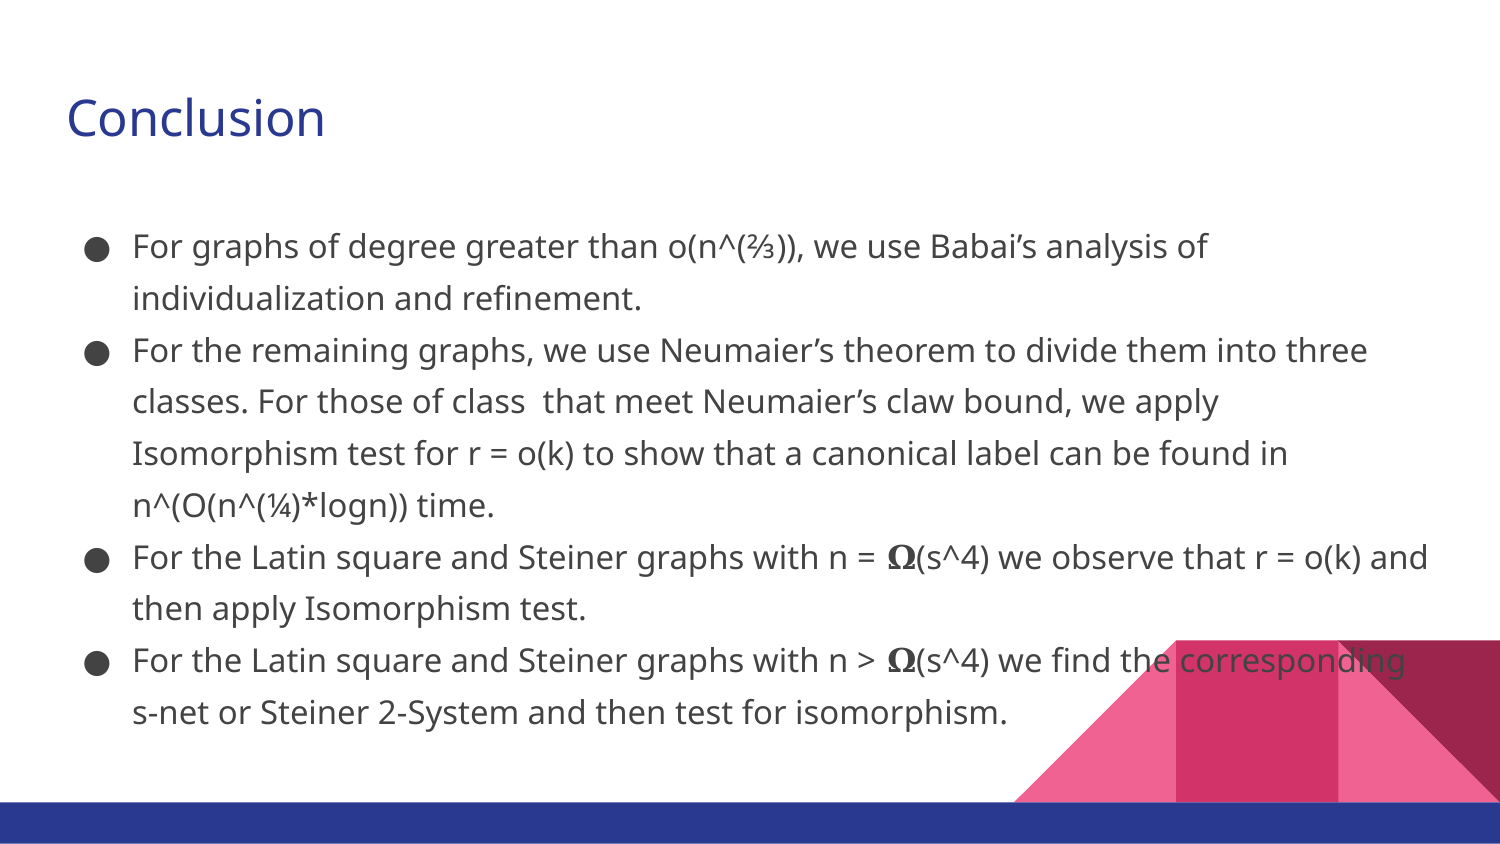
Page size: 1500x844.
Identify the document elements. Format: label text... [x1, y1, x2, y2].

title Conclusion [51, 67, 1449, 167]
list For graphs of degree greater than o(n^(⅔)), we use Babai’s analysis of individualization and refinement. For the remaining graphs, we use Neumaier’s theorem to divide them into three classes. For those of class that meet Neumaier’s claw bound, we apply Isomorphism test for r = o(k) to show that a canonical label can be found in n^(O(n^(¼)*logn)) time. For the Latin square and Steiner graphs with n = 𝛀(s^4) we observe that r = o(k) and then apply Isomorphism test. For the Latin square and Steiner graphs with n > 𝛀(s^4) we find the corresponding s-net or Steiner 2-System and then test for isomorphism. [51, 201, 1449, 750]
